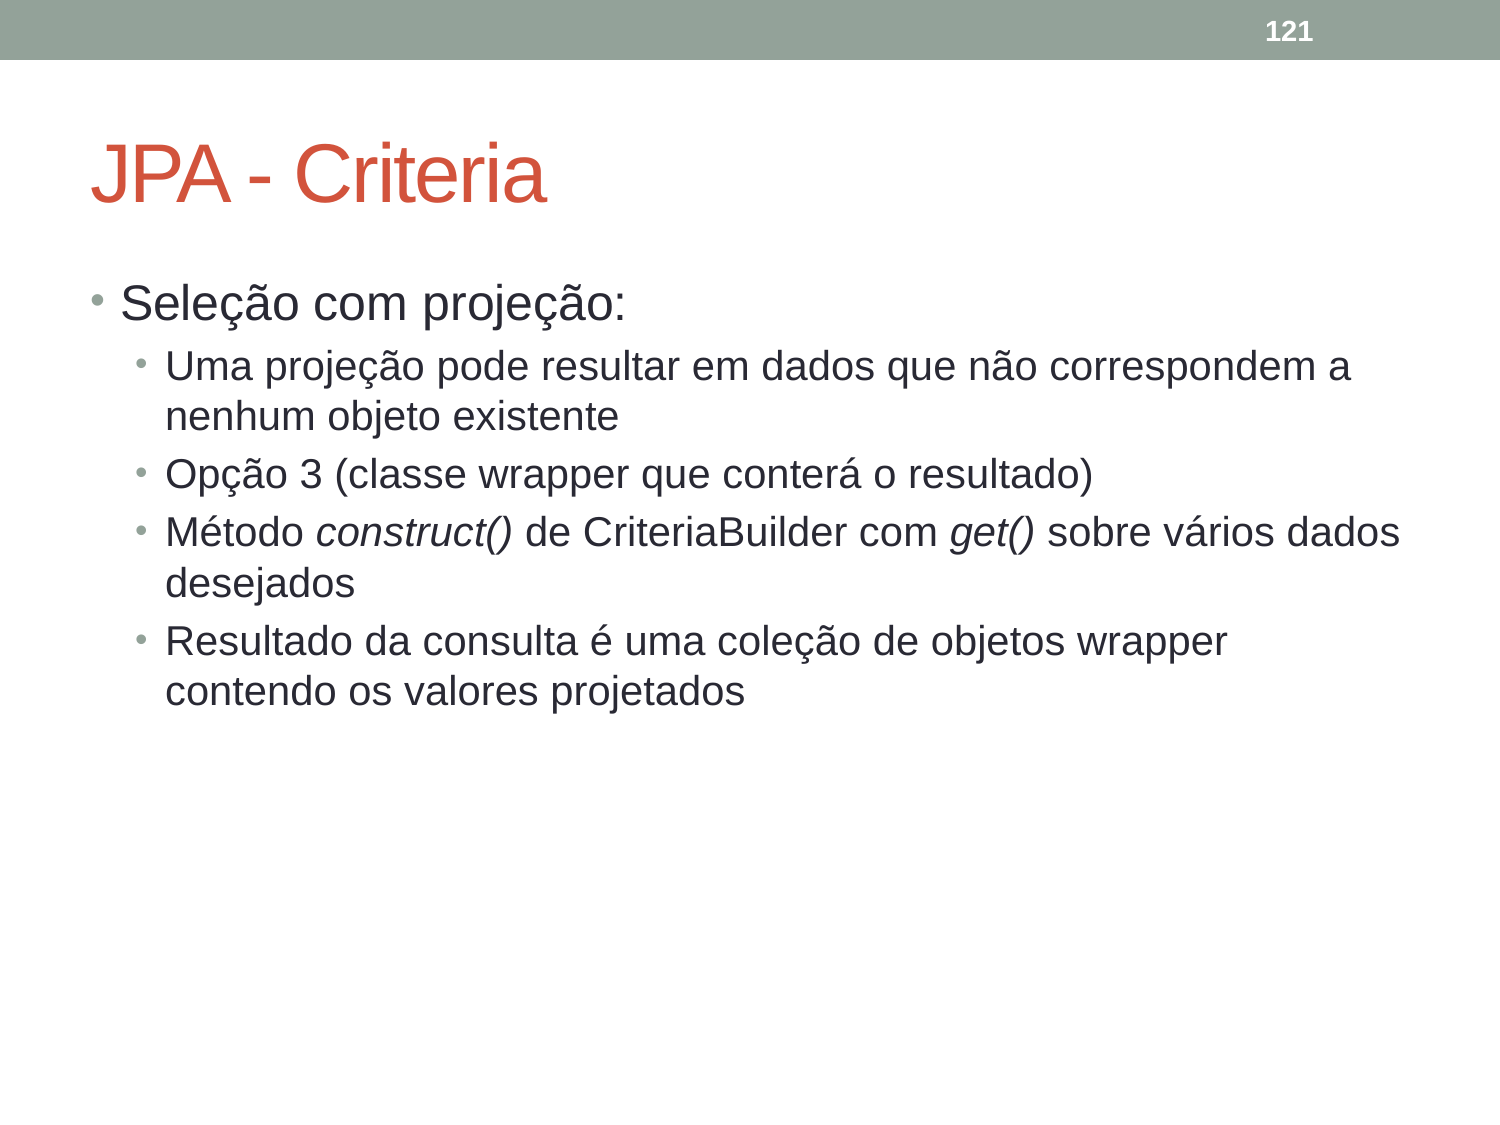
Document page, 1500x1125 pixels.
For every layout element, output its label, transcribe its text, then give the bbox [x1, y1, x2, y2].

title JPA - Criteria [75, 87, 1425, 250]
slide_number 121 [1250, 3, 1425, 57]
list Seleção com projeção: Uma projeção pode resultar em dados que não correspondem a nenhum objeto existente Opção 3 (classe wrapper que conterá o resultado) Método construct() de CriteriaBuilder com get() sobre vários dados desejados Resultado da consulta é uma coleção de objetos wrapper contendo os valores projetados [75, 262, 1425, 1063]
